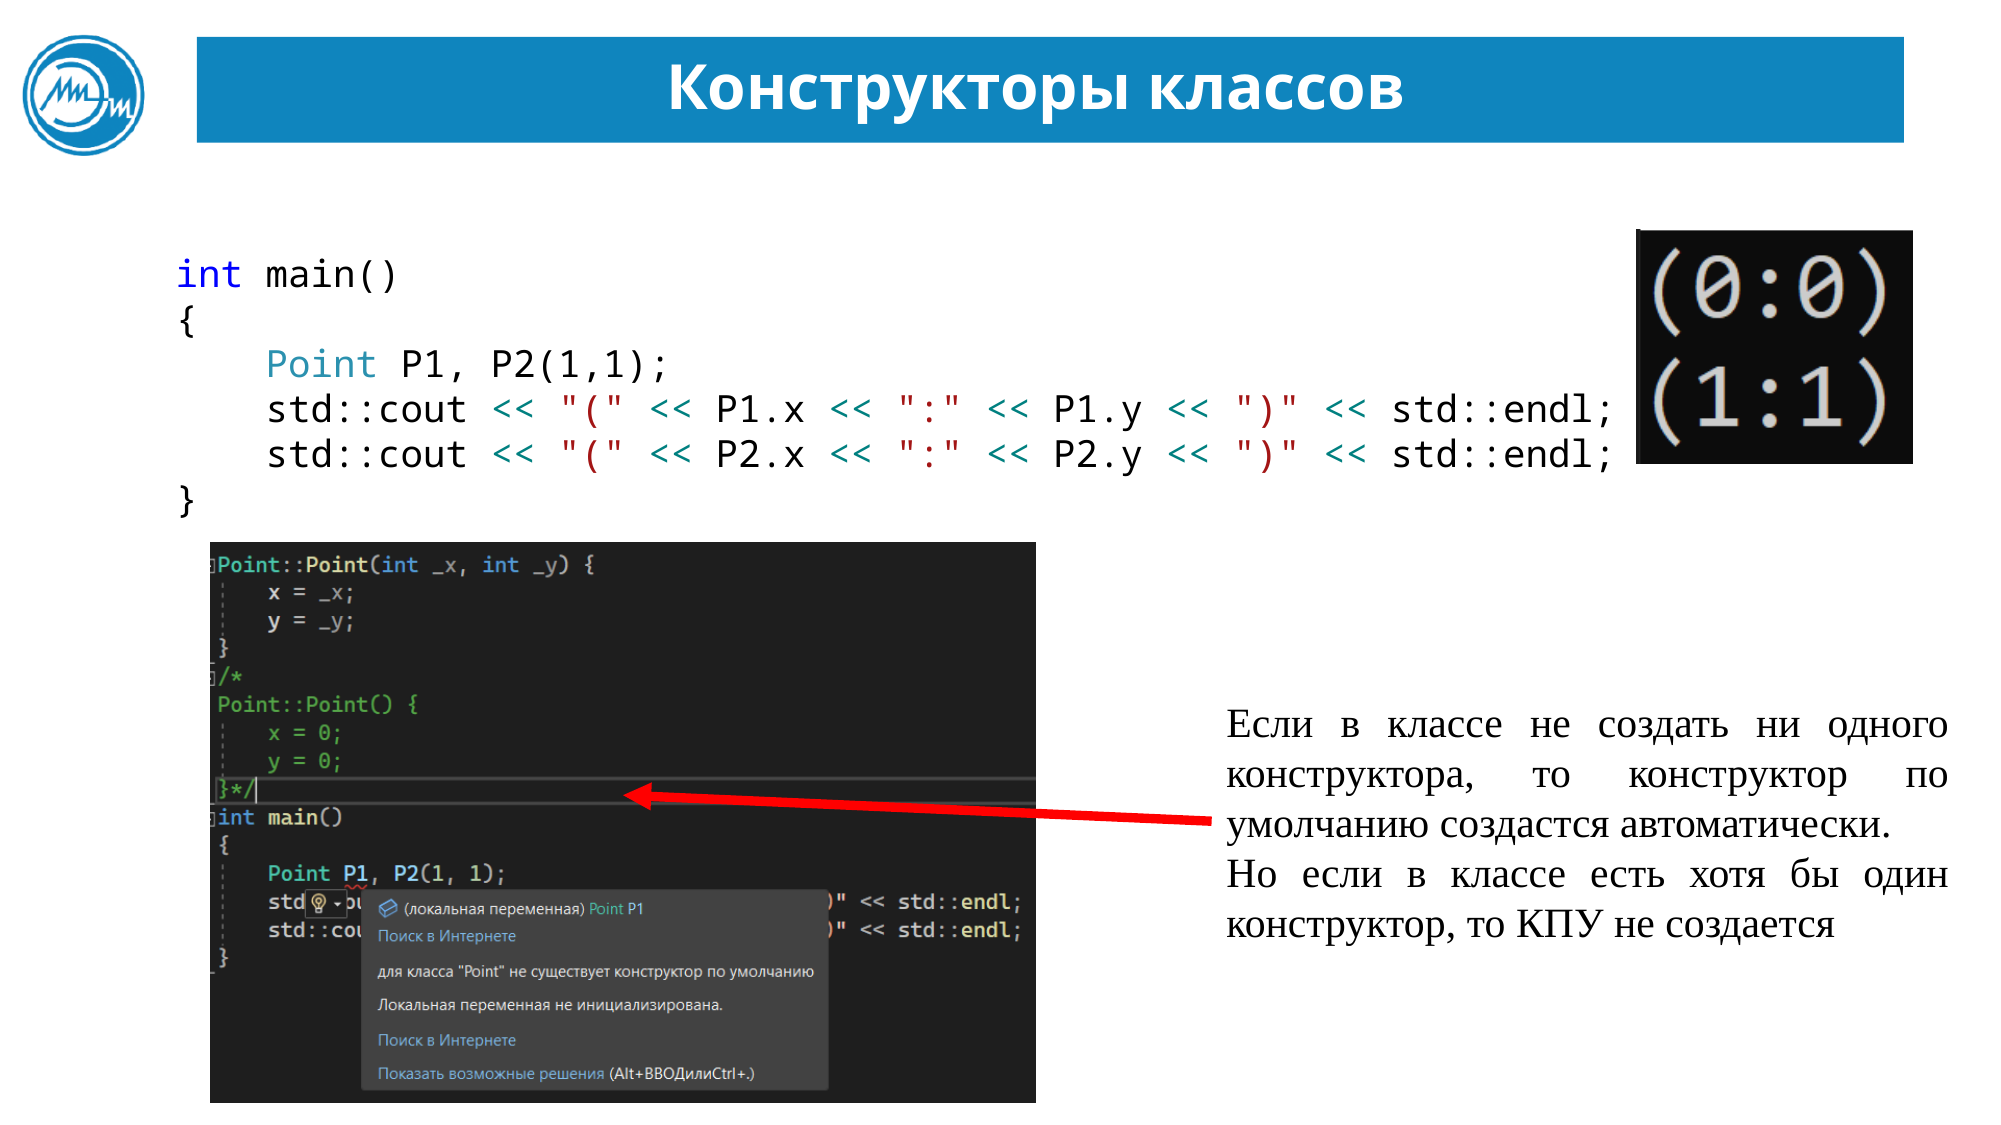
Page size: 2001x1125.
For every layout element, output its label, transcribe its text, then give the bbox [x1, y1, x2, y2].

picture [1636, 229, 1913, 464]
picture [210, 542, 1036, 1103]
title Конструкторы классов [196, 48, 1875, 132]
text_box Если в классе не создать ни одного конструктора, то конструктор по умолчанию создастся автоматически. Но если в классе есть хотя бы один конструктор, то КПУ не создается [1211, 688, 1964, 954]
text_box int main() { Point P1, P2(1,1); std::cout << "(" << P1.x << ":" << P1.y << ")" << std::endl; std::cout << "(" << P2.x << ":" << P2.y << ")" << std::endl; } [160, 242, 1839, 527]
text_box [622, 795, 1212, 823]
picture [11, 19, 161, 173]
